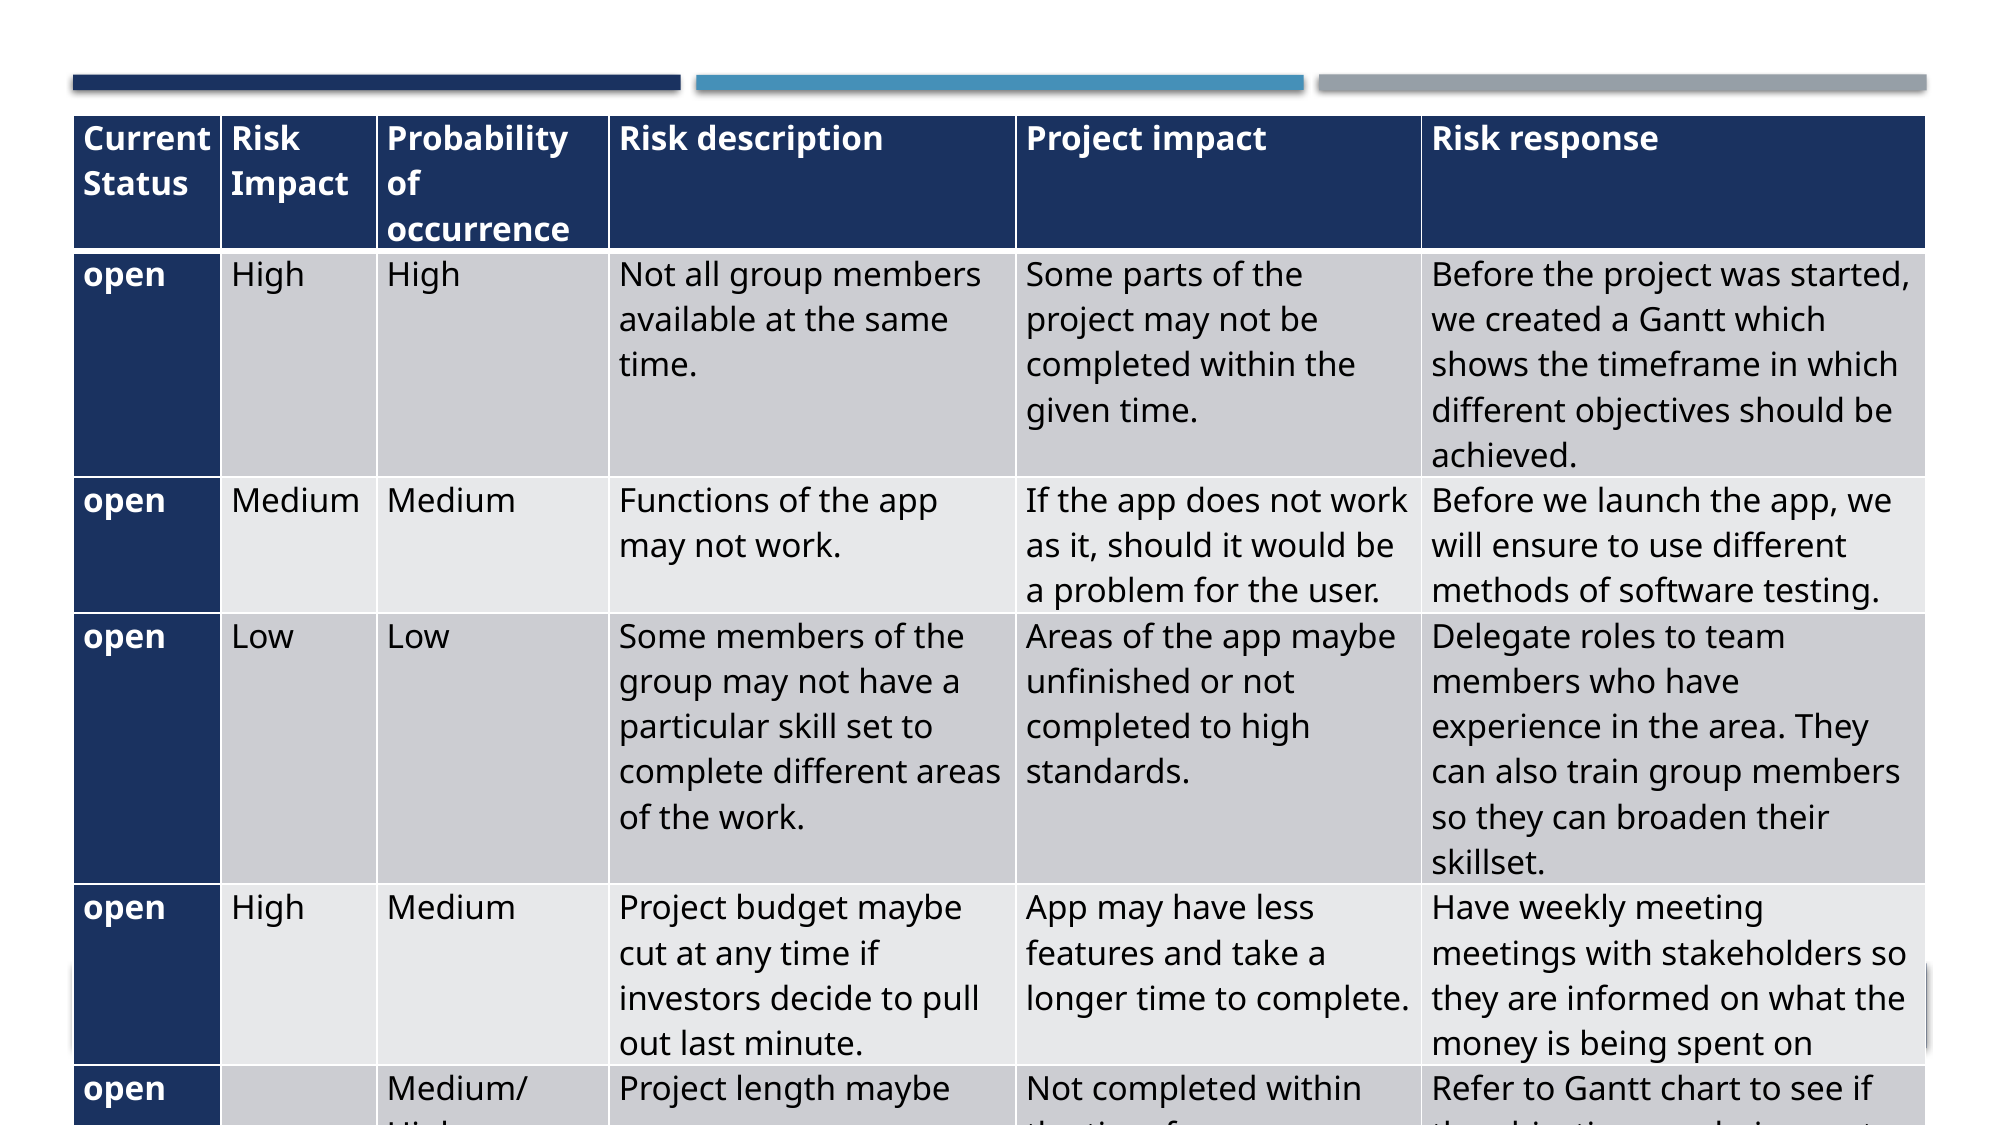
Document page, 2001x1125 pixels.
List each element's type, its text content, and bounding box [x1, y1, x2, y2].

table_cell Functions of the app may not work. [610, 478, 1015, 612]
table_header Risk response [1422, 116, 1925, 248]
table_cell Refer to Gantt chart to see if the objectives are being met. [1422, 1066, 1925, 1125]
table_cell Medium [222, 478, 376, 612]
text_box [1318, 73, 1928, 92]
table_cell Not completed within the time frame [1017, 1066, 1421, 1125]
table_cell Delegate roles to team members who have experience in the area. They can also train group members so they can broaden their skillset. [1422, 614, 1925, 883]
text_box [72, 74, 682, 91]
table_header Project impact [1017, 116, 1421, 248]
table_cell Low [378, 614, 608, 883]
table_cell Low [222, 614, 376, 883]
table_header Probability of occurrence [378, 116, 608, 248]
table_cell Medium [378, 478, 608, 612]
table_cell Project budget maybe cut at any time if investors decide to pull out last minute. [610, 885, 1015, 1064]
table_header Risk Impact [222, 116, 376, 248]
table_cell open [74, 478, 220, 612]
table_cell Some members of the group may not have a particular skill set to complete different areas of the work. [610, 614, 1015, 883]
table_cell open [74, 254, 220, 476]
table_header Current Status [74, 116, 220, 248]
table_cell open [74, 885, 220, 1064]
table_cell open [74, 1066, 220, 1125]
table_cell Have weekly meeting meetings with stakeholders so they are informed on what the money is being spent on [1422, 885, 1925, 1064]
table_cell Before we launch the app, we will ensure to use different methods of software testing. [1422, 478, 1925, 612]
table_cell If the app does not work as it, should it would be a problem for the user. [1017, 478, 1421, 612]
table_header Risk description [610, 116, 1015, 248]
table_cell [222, 1066, 376, 1125]
table_cell Some parts of the project may not be completed within the given time. [1017, 254, 1421, 476]
table_cell Not all group members available at the same time. [610, 254, 1015, 476]
text_box [0, 0, 2000, 1125]
text_box [695, 74, 1305, 91]
table_cell High [378, 254, 608, 476]
table_cell Project length maybe overrun [610, 1066, 1015, 1125]
table_cell Medium/High [378, 1066, 608, 1125]
table_cell High [222, 885, 376, 1064]
table_cell App may have less features and take a longer time to complete. [1017, 885, 1421, 1064]
table_cell Medium [378, 885, 608, 1064]
table_cell Areas of the app maybe unfinished or not completed to high standards. [1017, 614, 1421, 883]
table_cell open [74, 614, 220, 883]
table_cell Before the project was started, we created a Gantt which shows the timeframe in which different objectives should be achieved. [1422, 254, 1925, 476]
table_cell High [222, 254, 376, 476]
